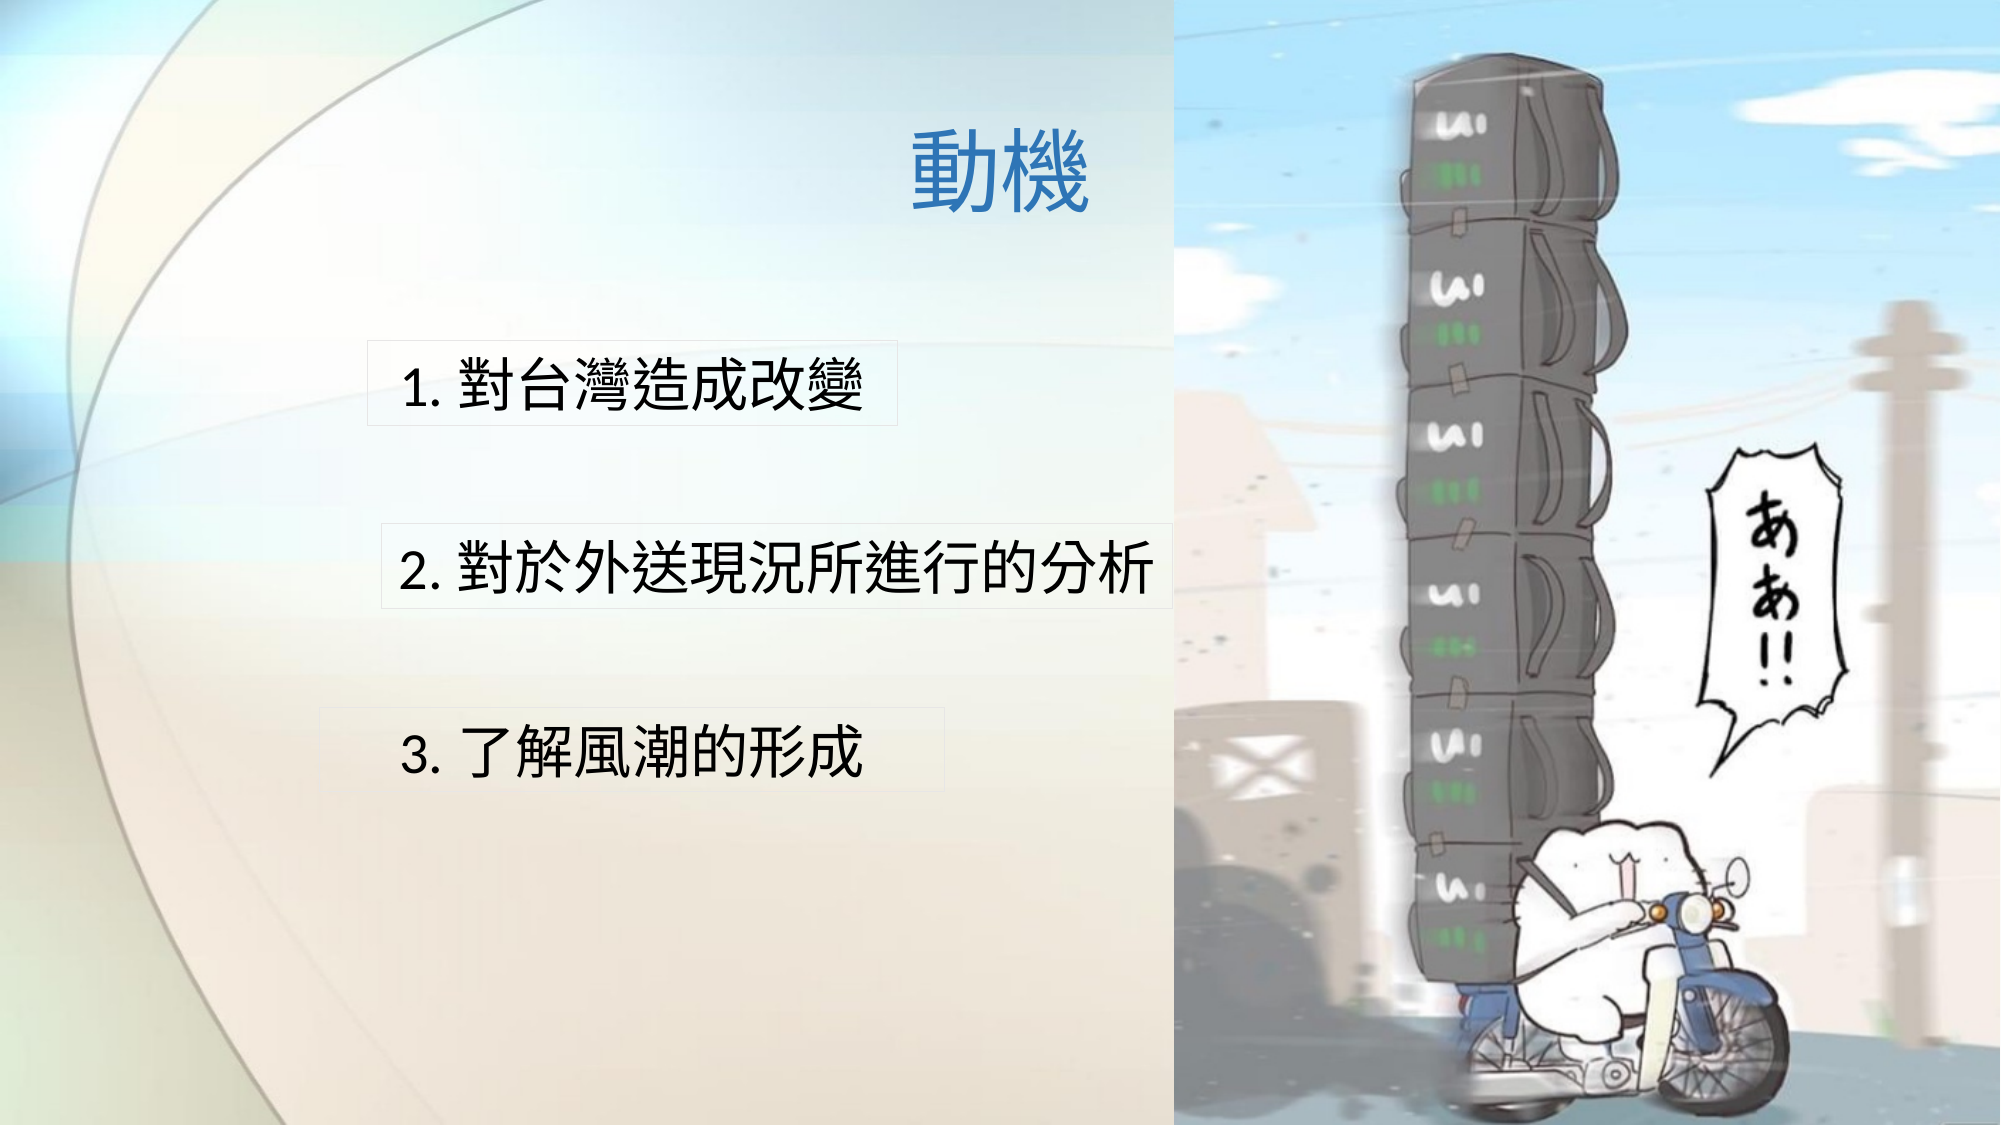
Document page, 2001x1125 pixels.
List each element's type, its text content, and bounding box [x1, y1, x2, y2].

picture [0, 0, 2001, 1125]
title 動機 [381, 59, 1164, 278]
text_box 3.了解風潮的形成 [319, 707, 945, 792]
text_box 1.對台灣造成改變 [367, 340, 898, 426]
text_box 2.對於外送現況所進行的分析 [381, 523, 1164, 609]
